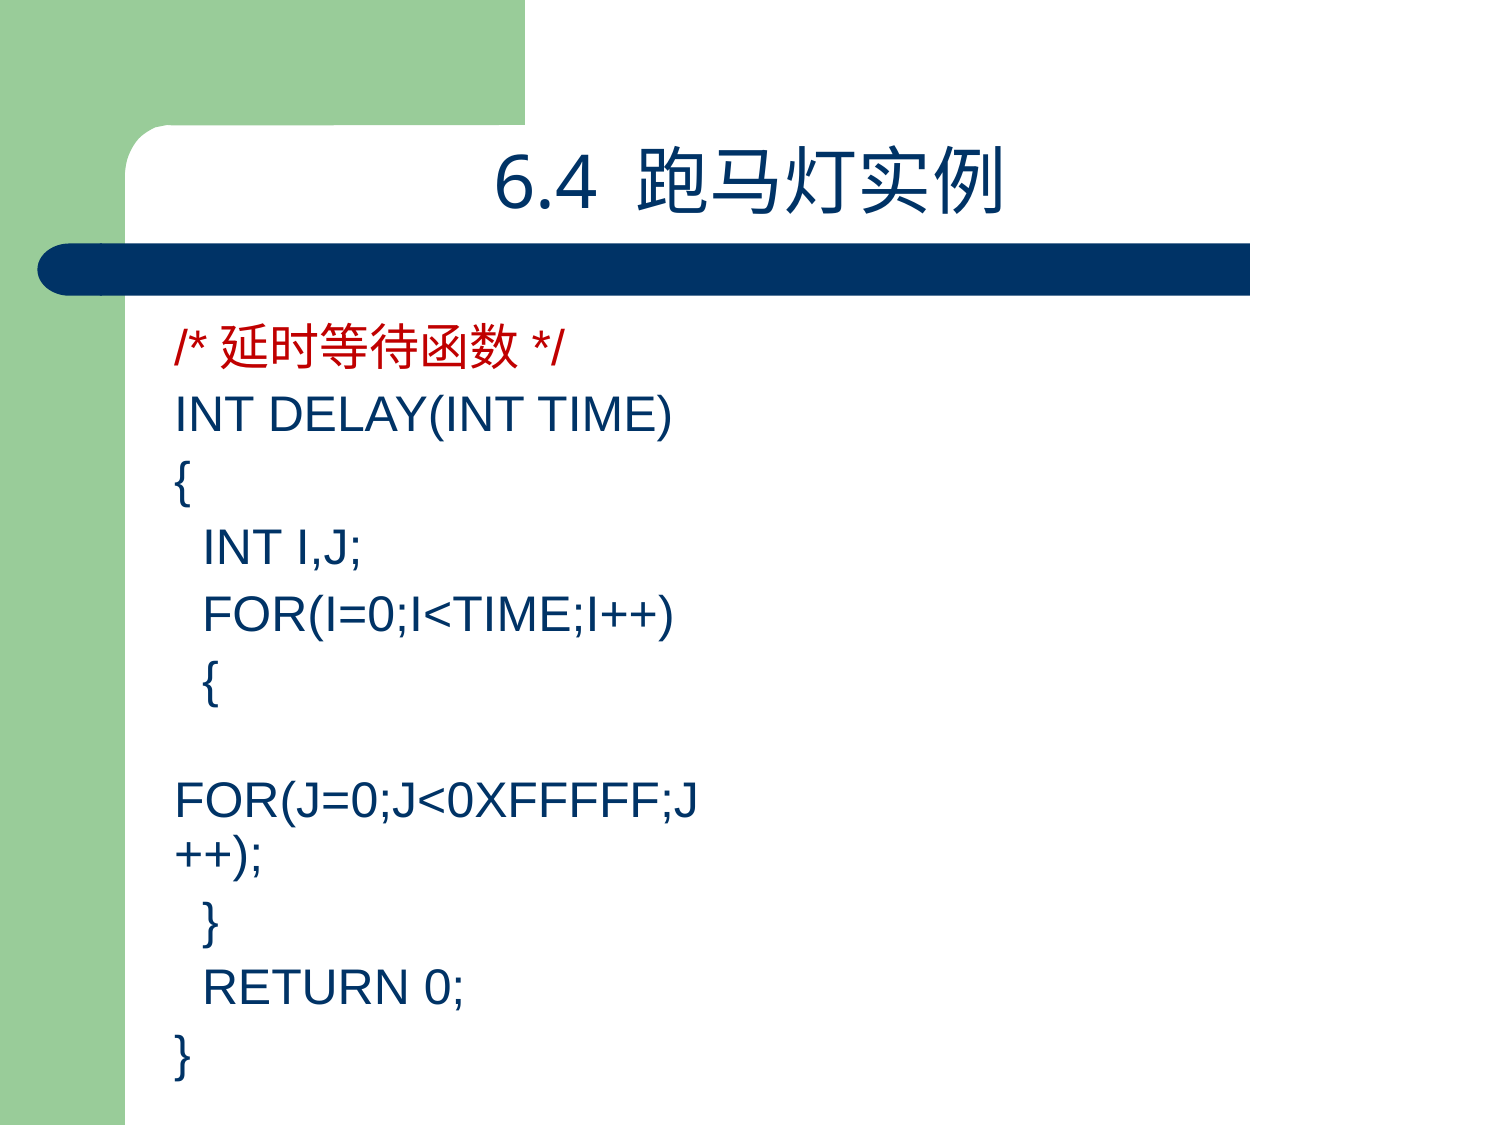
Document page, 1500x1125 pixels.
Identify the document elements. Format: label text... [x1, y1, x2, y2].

text_box /*延时等待函数*/ int delay(int time) { int i,j; for(i=0;i<time;i++) { for(j=0;j<0xfffff;j++); } return 0; } [159, 314, 739, 1090]
text_box 6.4 跑马灯实例 [112, 136, 1388, 232]
